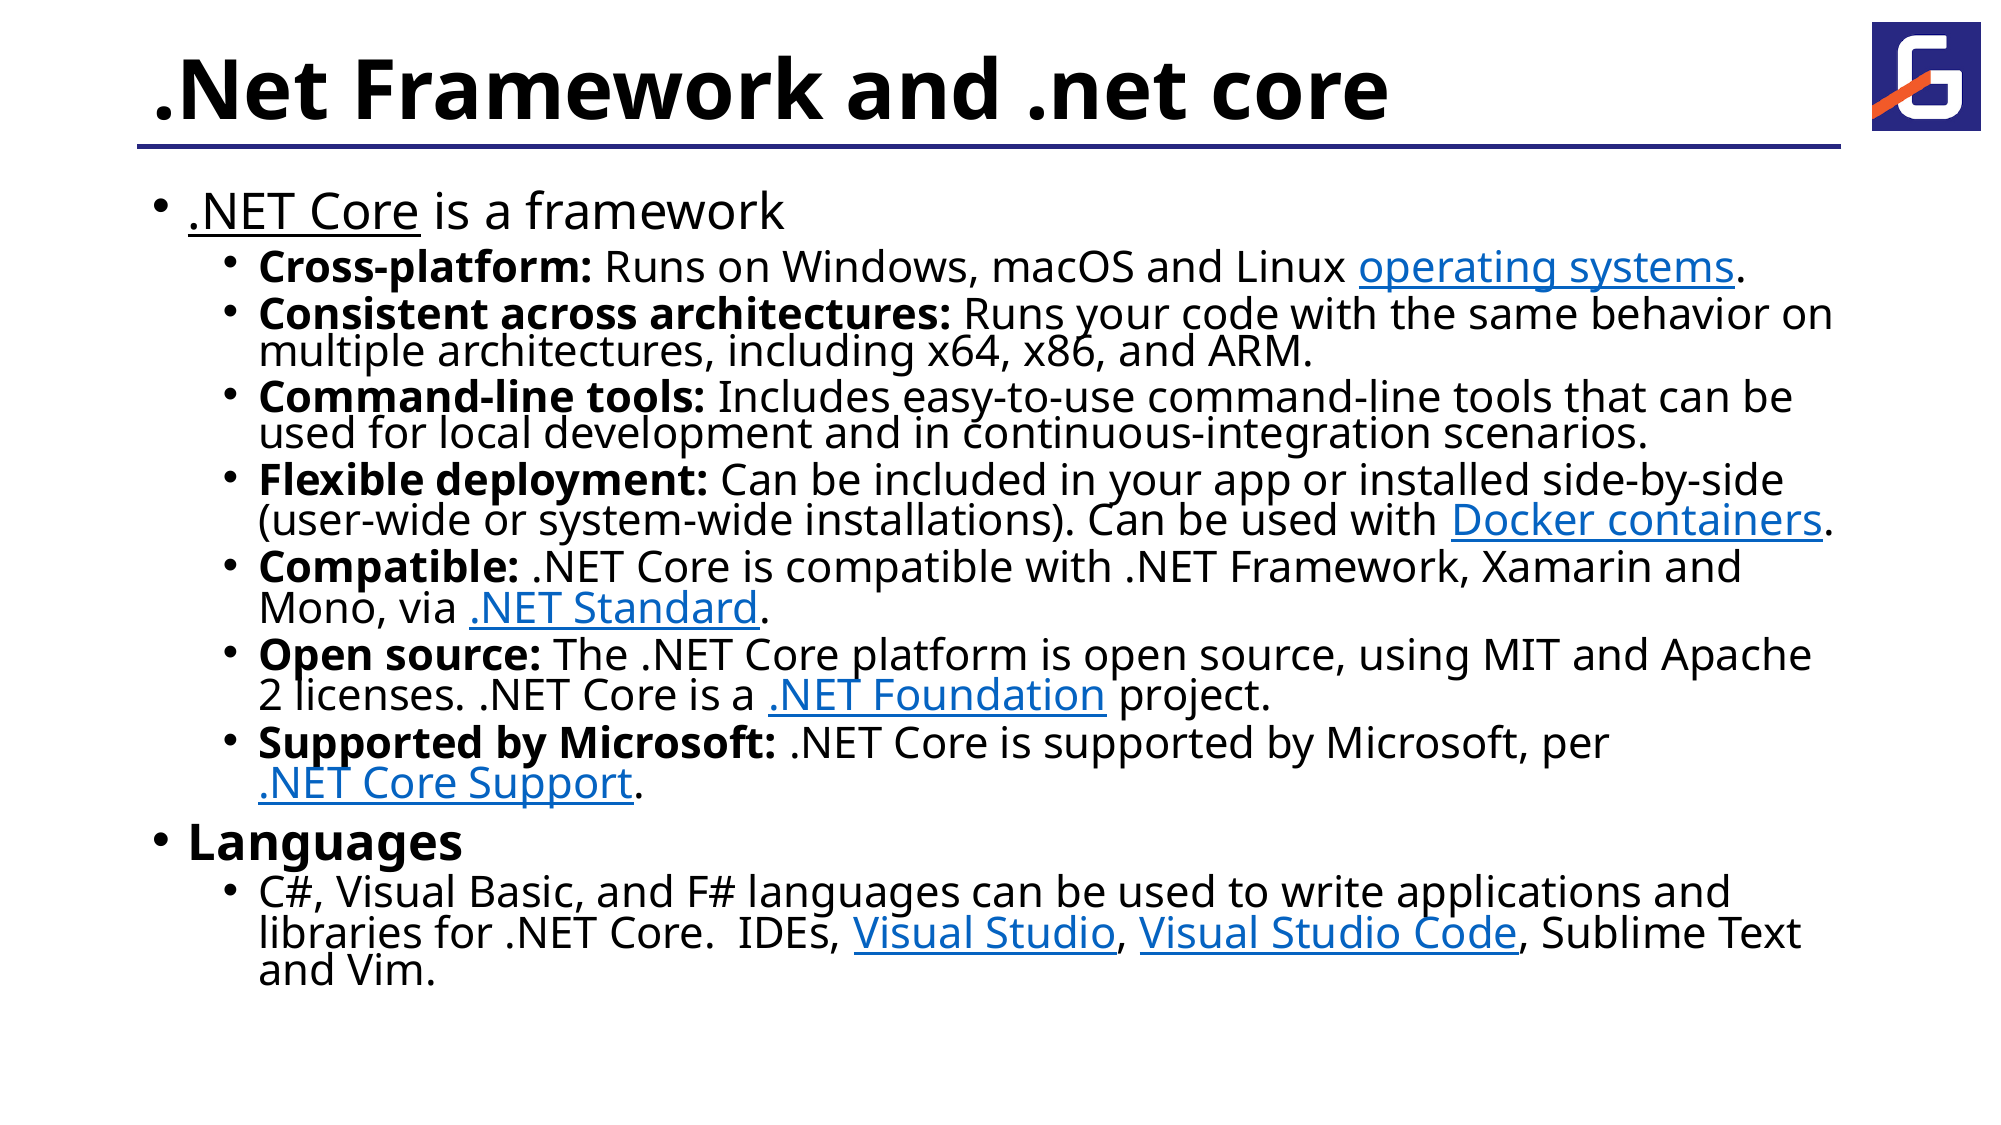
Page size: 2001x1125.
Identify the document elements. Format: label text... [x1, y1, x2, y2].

picture [1872, 22, 1981, 131]
list .NET Core is a framework Cross-platform: Runs on Windows, macOS and Linux operating systems. Consistent across architectures: Runs your code with the same behavior on multiple architectures, including x64, x86, and ARM. Command-line tools: Includes easy-to-use command-line tools that can be used for local development and in continuous-integration scenarios. Flexible deployment: Can be included in your app or installed side-by-side (user-wide or system-wide installations). Can be used with Docker containers. Compatible: .NET Core is compatible with .NET Framework, Xamarin and Mono, via .NET Standard. Open source: The .NET Core platform is open source, using MIT and Apache 2 licenses. .NET Core is a .NET Foundation project. Supported by Microsoft: .NET Core is supported by Microsoft, per .NET Core Support. Languages C#, Visual Basic, and F# languages can be used to write applications and libraries for .NET Core. IDEs, Visual Studio, Visual Studio Code, Sublime Text and Vim. [137, 183, 1863, 1014]
title .Net Framework and .net core [137, 26, 1863, 160]
